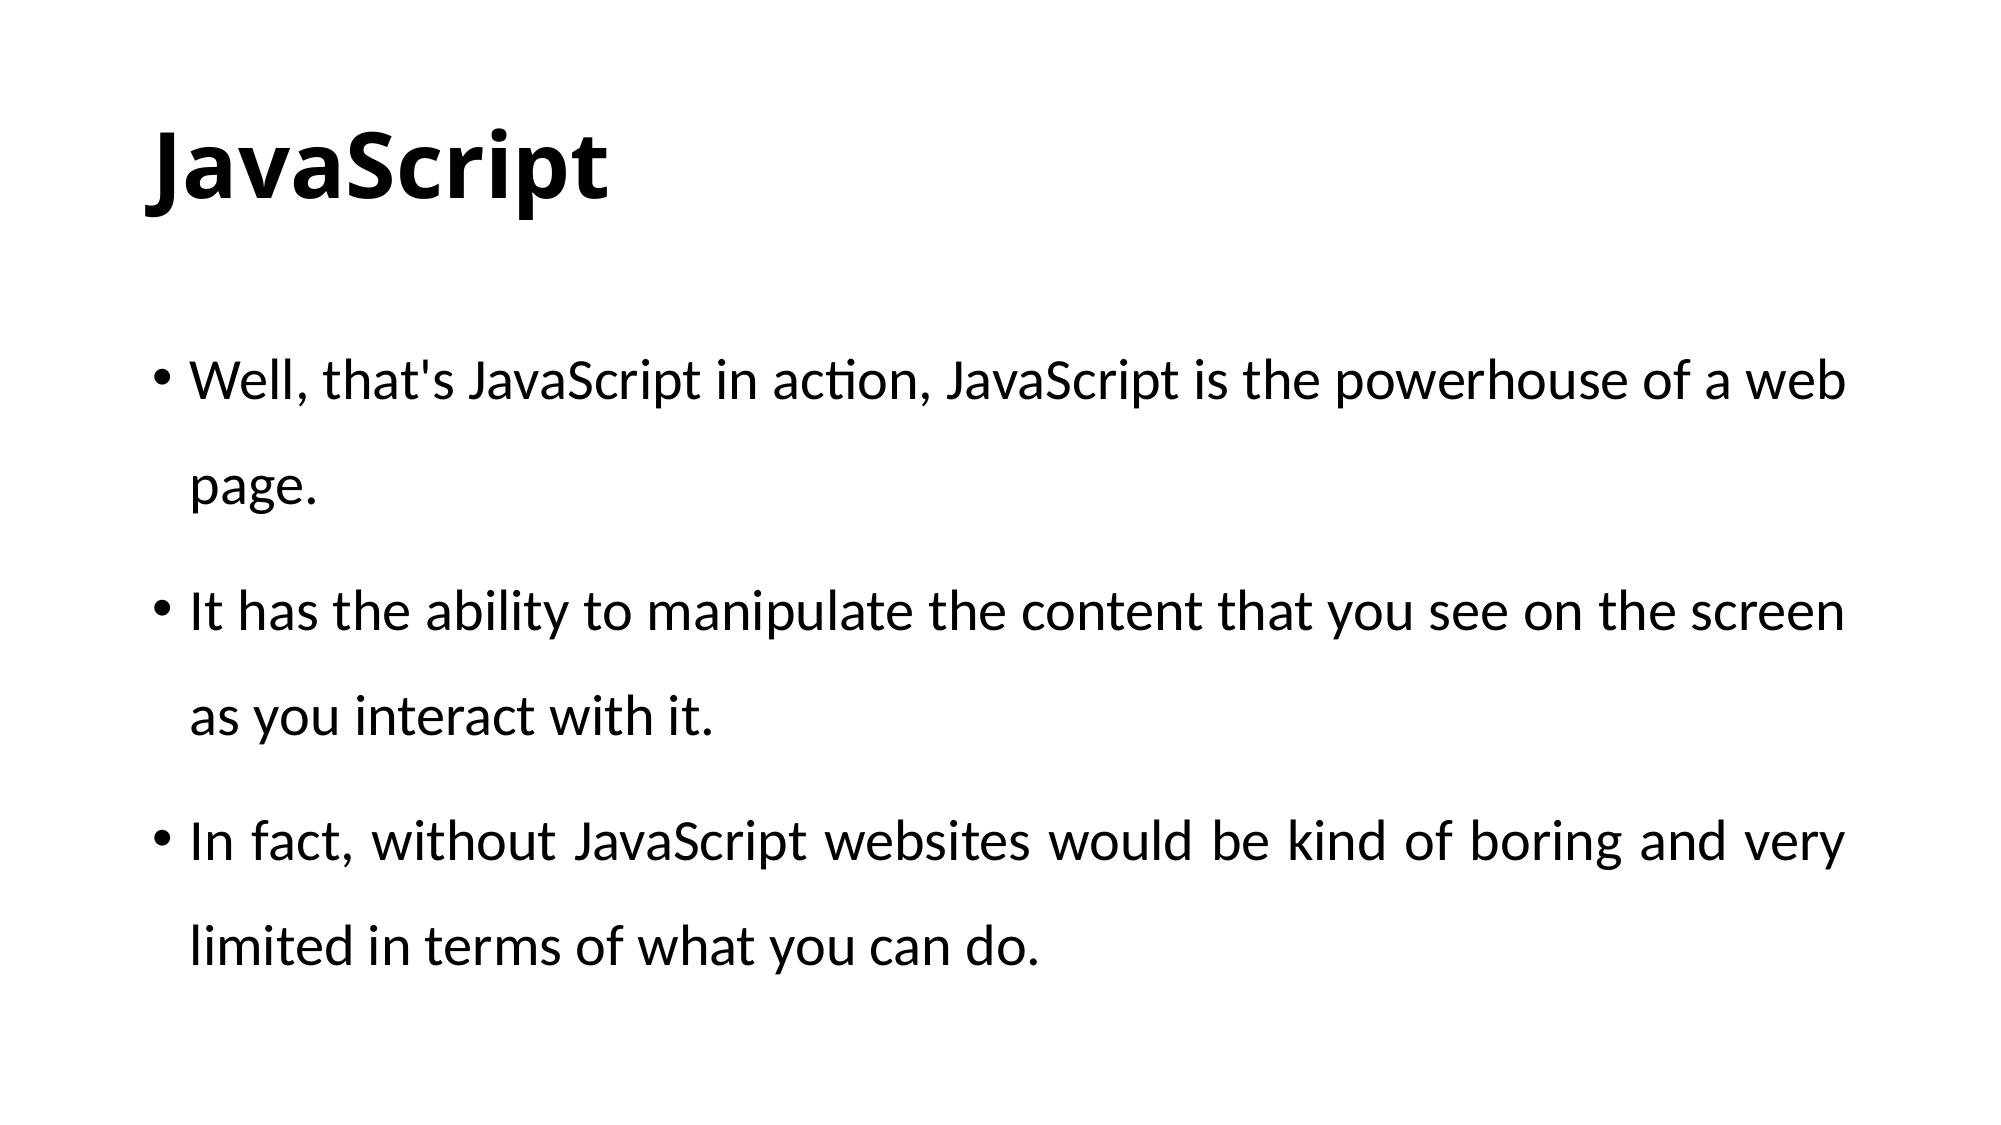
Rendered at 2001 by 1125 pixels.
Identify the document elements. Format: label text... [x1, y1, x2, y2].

list Well, that's JavaScript in action, JavaScript is the powerhouse of a web page. It has the ability to manipulate the content that you see on the screen as you interact with it. In fact, without JavaScript websites would be kind of boring and very limited in terms of what you can do. [137, 299, 1863, 1014]
title JavaScript [137, 59, 1863, 278]
